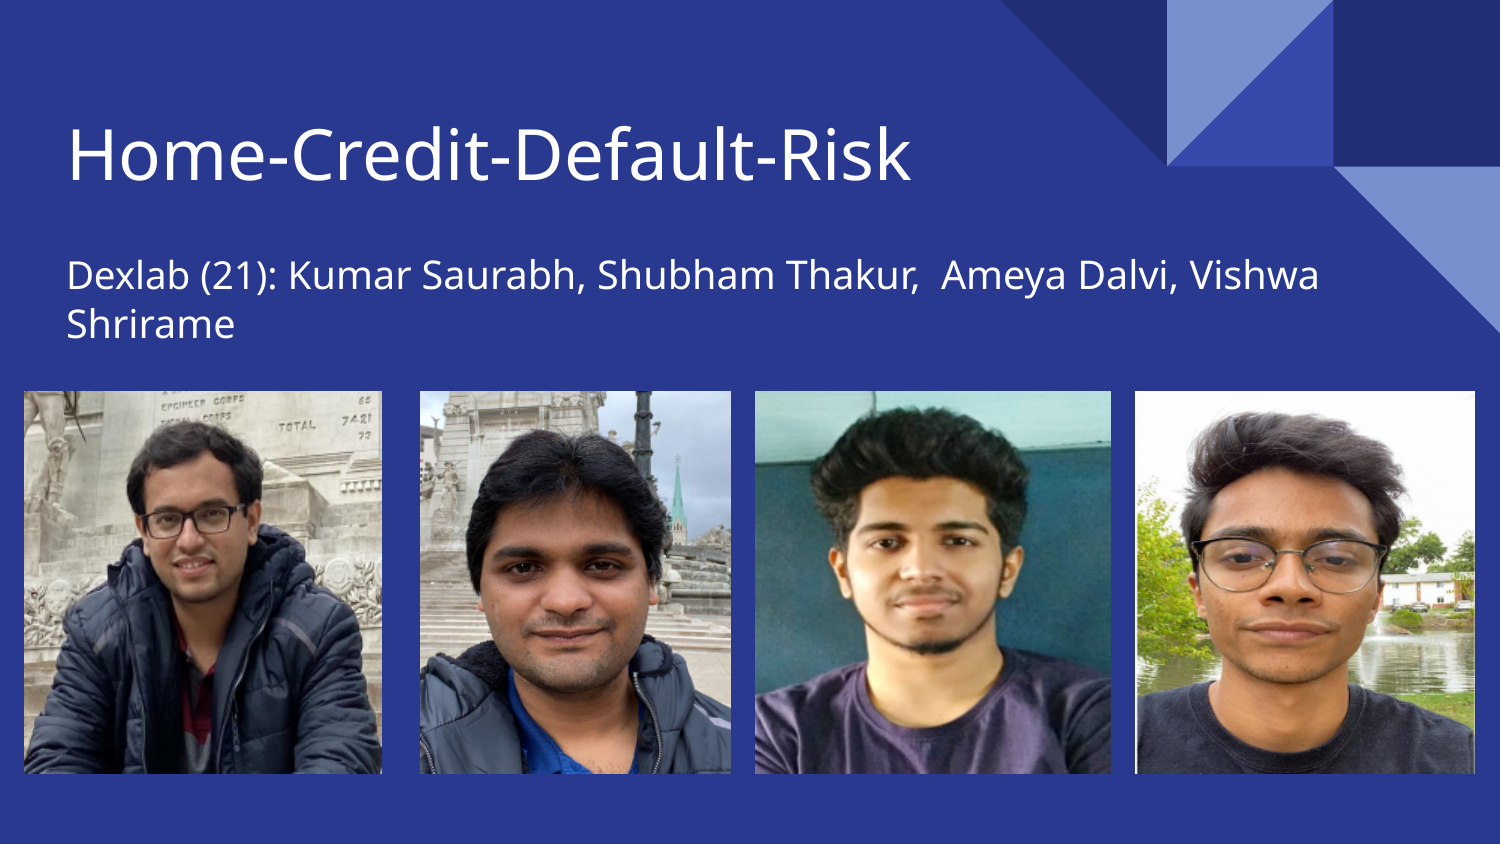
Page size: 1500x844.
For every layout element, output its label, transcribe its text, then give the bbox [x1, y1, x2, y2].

subtitle Dexlab (21): Kumar Saurabh, Shubham Thakur, Ameya Dalvi, Vishwa Shrirame [51, 236, 1470, 367]
picture [755, 390, 1111, 775]
picture [24, 390, 382, 775]
picture [1135, 390, 1476, 775]
title Home-Credit-Default-Risk [51, 46, 1449, 217]
picture [419, 390, 731, 775]
